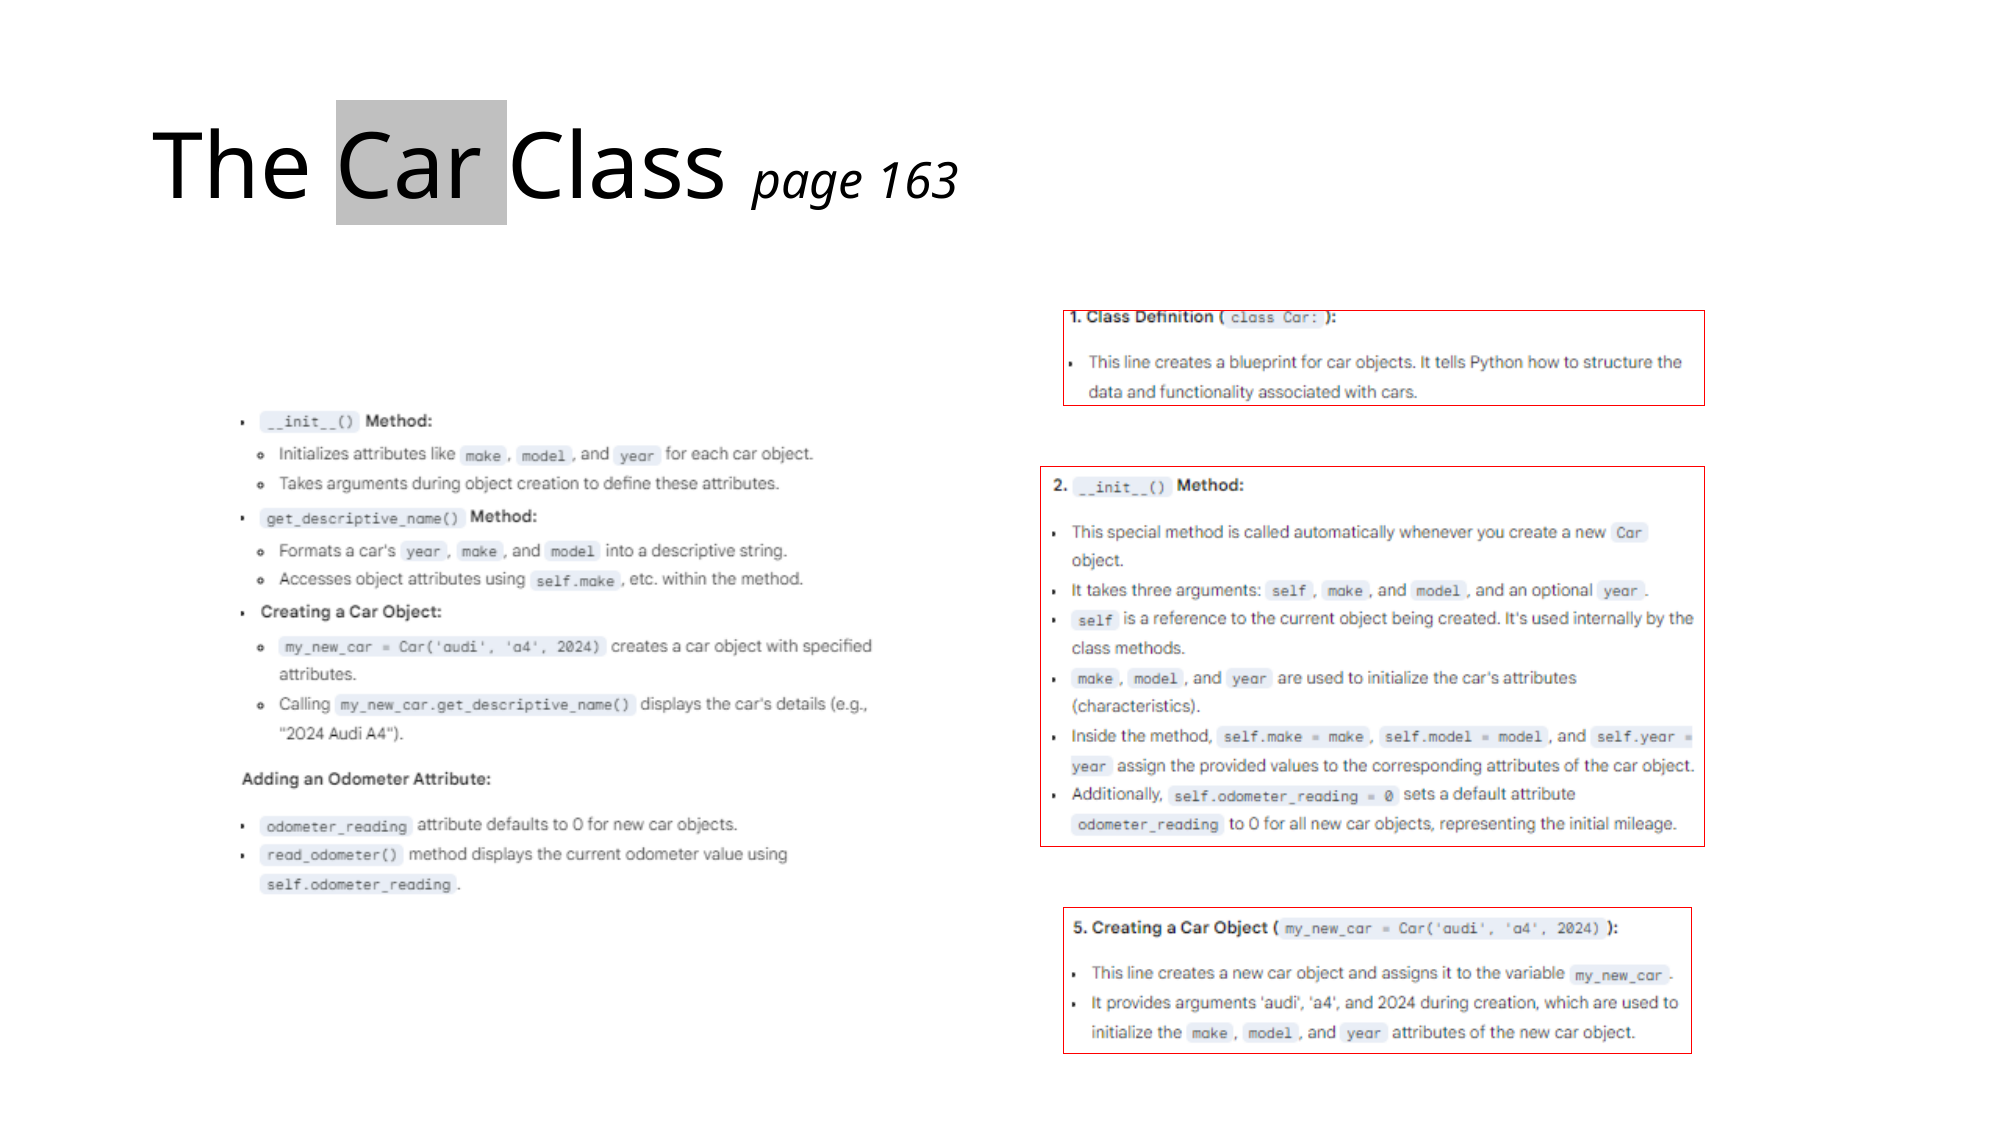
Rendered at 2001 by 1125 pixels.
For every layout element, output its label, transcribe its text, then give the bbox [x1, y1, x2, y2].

picture [1063, 907, 1692, 1054]
picture [1040, 466, 1705, 847]
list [1063, 310, 1705, 406]
title The Car Class page 163 [137, 59, 1863, 278]
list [235, 405, 890, 908]
